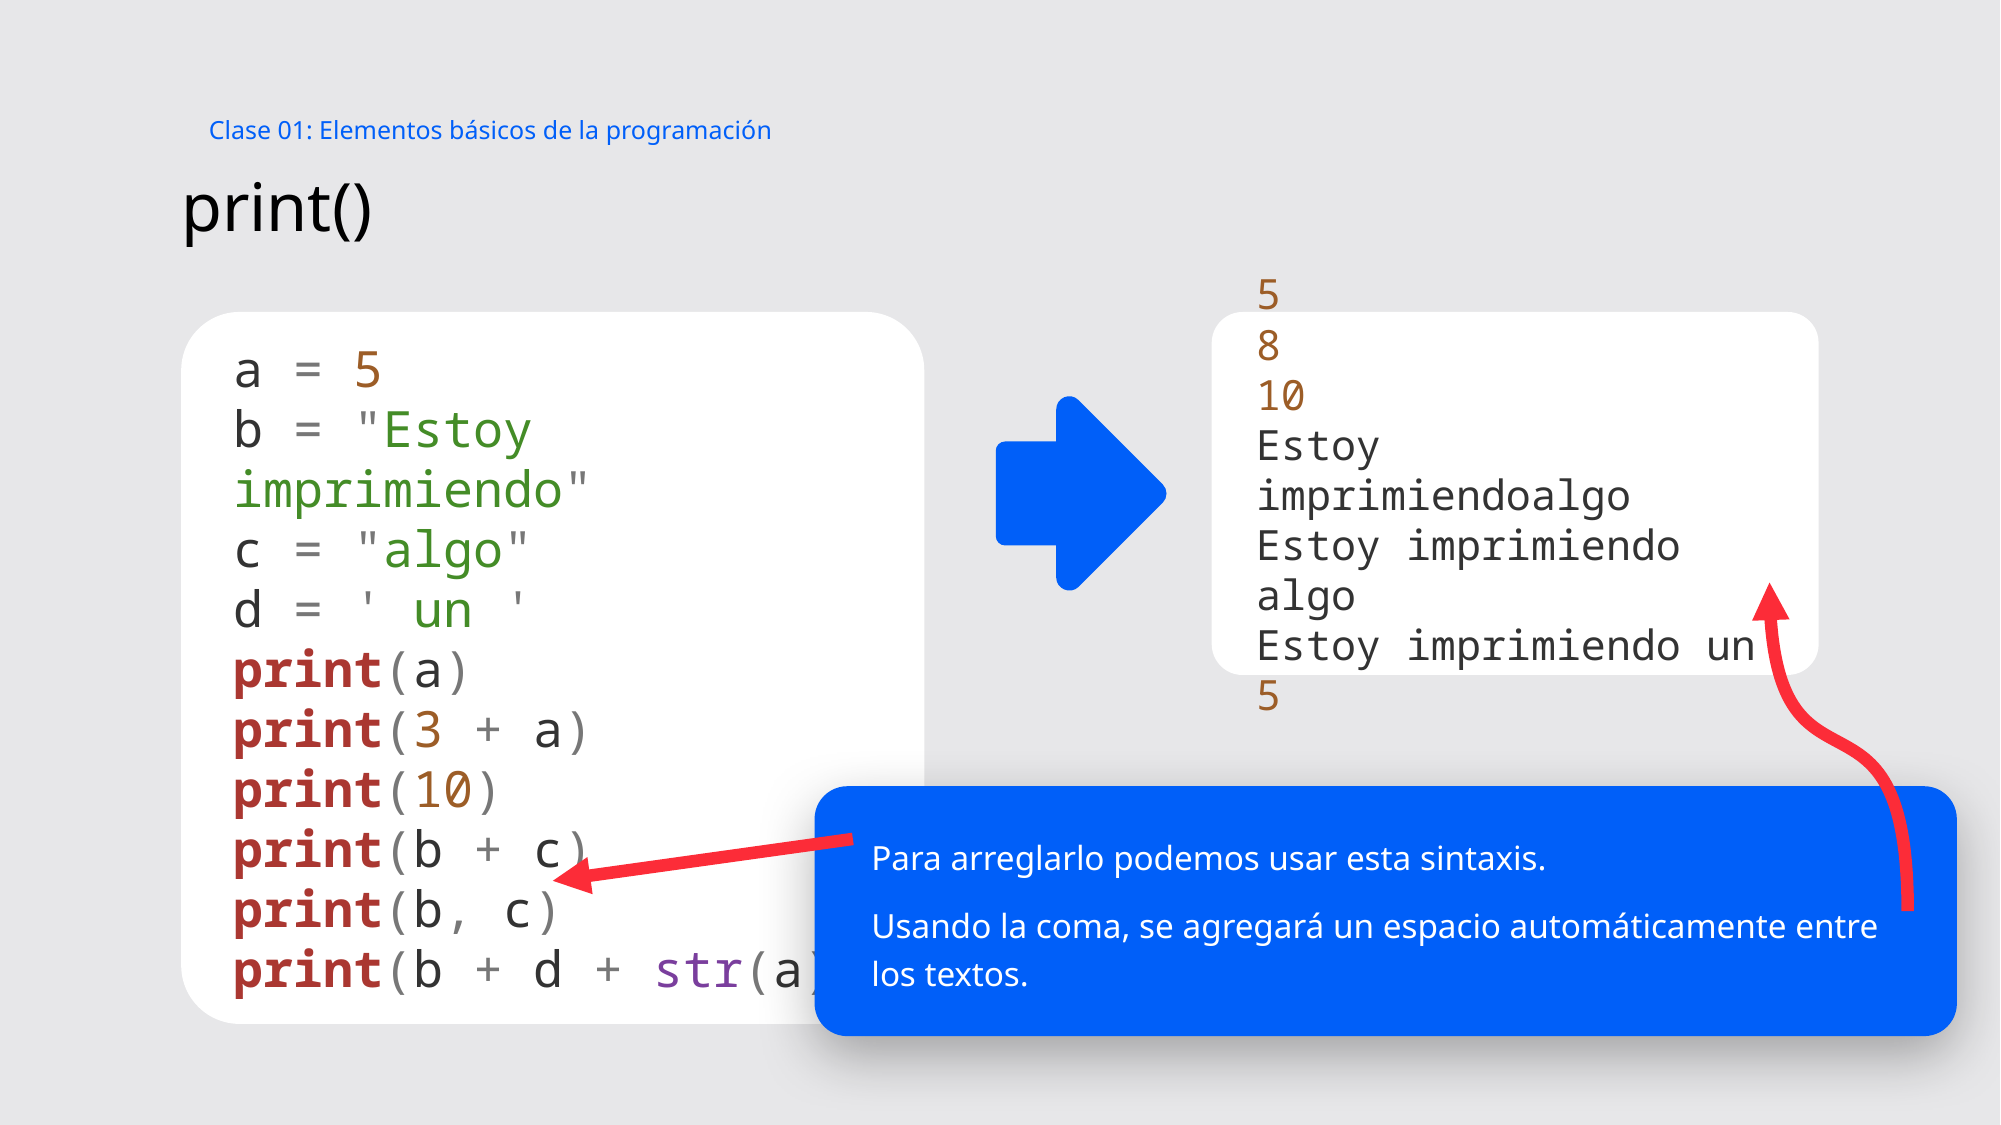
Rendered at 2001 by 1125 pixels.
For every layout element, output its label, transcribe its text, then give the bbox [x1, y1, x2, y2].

text_box a = 5 b = "Estoy imprimiendo" c = "algo" d = ' un ' print(a) print(3 + a) print(10) print(b + c) print(b, c) print(b + d + str(a)) [180, 310, 926, 1025]
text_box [980, 414, 1140, 573]
text_box Clase 01: Elementos básicos de la programación [209, 100, 788, 152]
text_box Para arreglarlo podemos usar esta sintaxis. Usando la coma, se agregará un espacio automáticamente entre los textos. [813, 785, 1958, 1038]
title print() [181, 150, 1810, 263]
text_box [1769, 582, 1908, 912]
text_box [552, 838, 853, 881]
text_box 5 8 10 Estoy imprimiendoalgo Estoy imprimiendo algo Estoy imprimiendo un 5 [1210, 310, 1820, 677]
